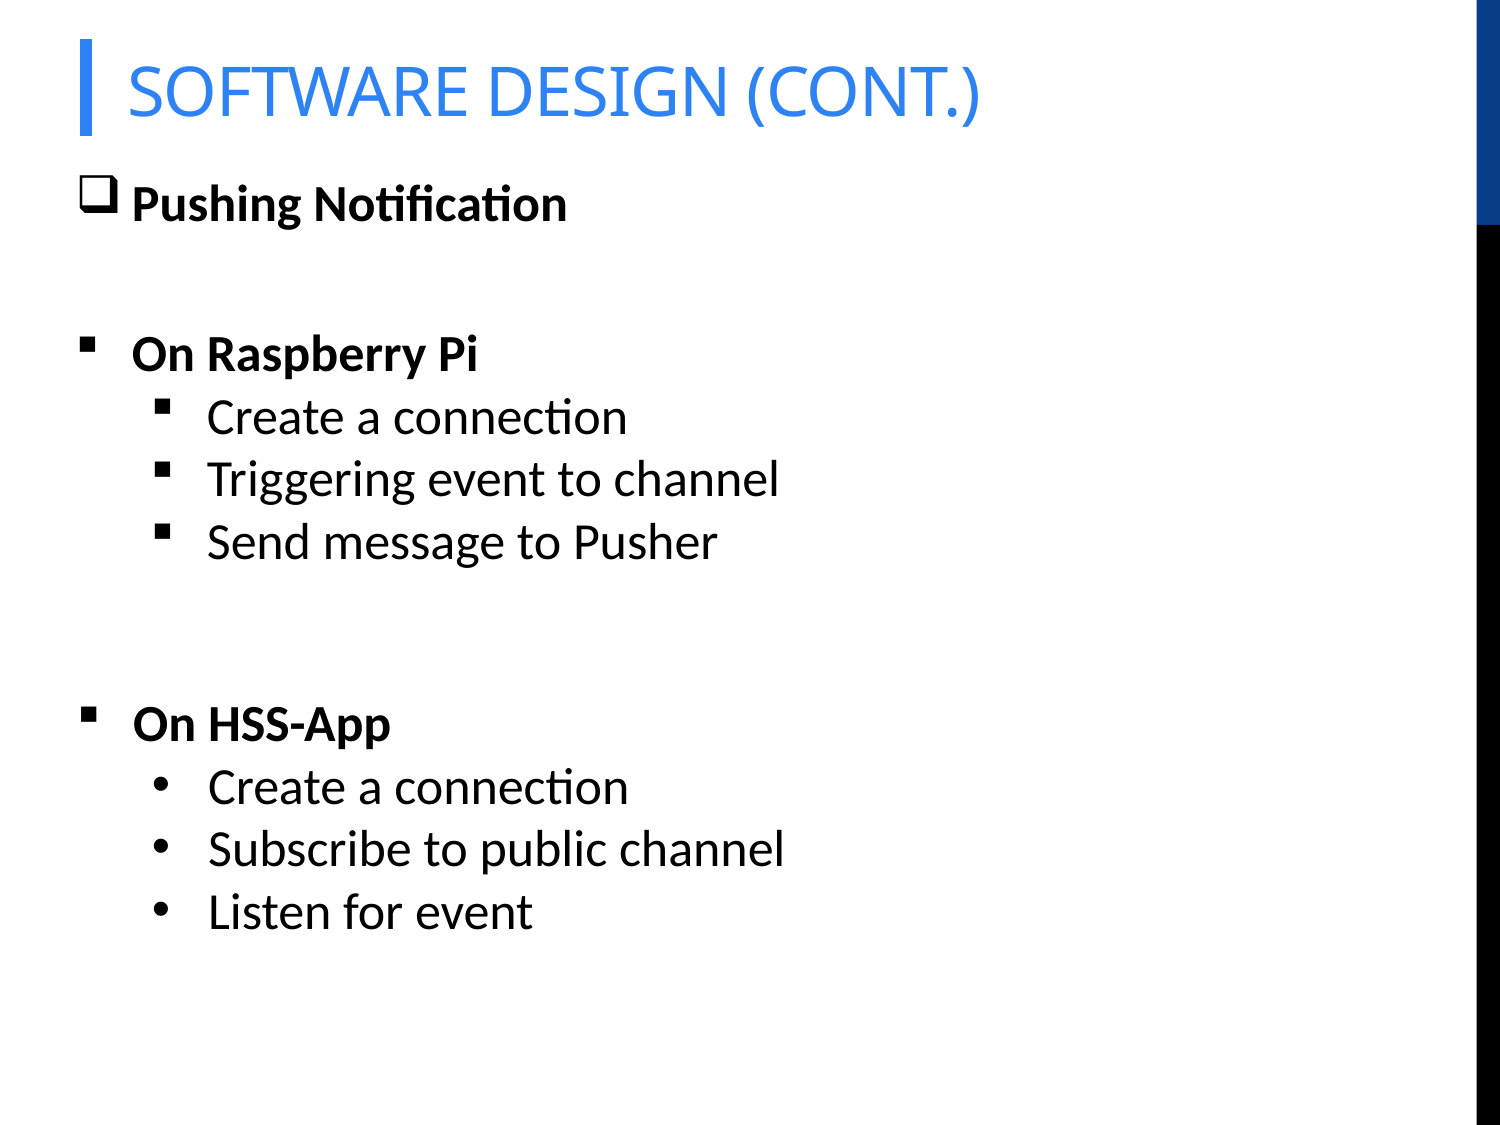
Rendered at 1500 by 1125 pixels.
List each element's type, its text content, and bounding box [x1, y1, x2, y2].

text_box On Raspberry Pi Create a connection Triggering event to channel Send message to Pusher [60, 312, 796, 578]
text_box Pushing Notification [60, 162, 584, 240]
text_box On HSS-App Create a connection Subscribe to public channel Listen for event [62, 682, 801, 948]
title SOFTWARE DESIGN (cont.) [112, 50, 1300, 138]
